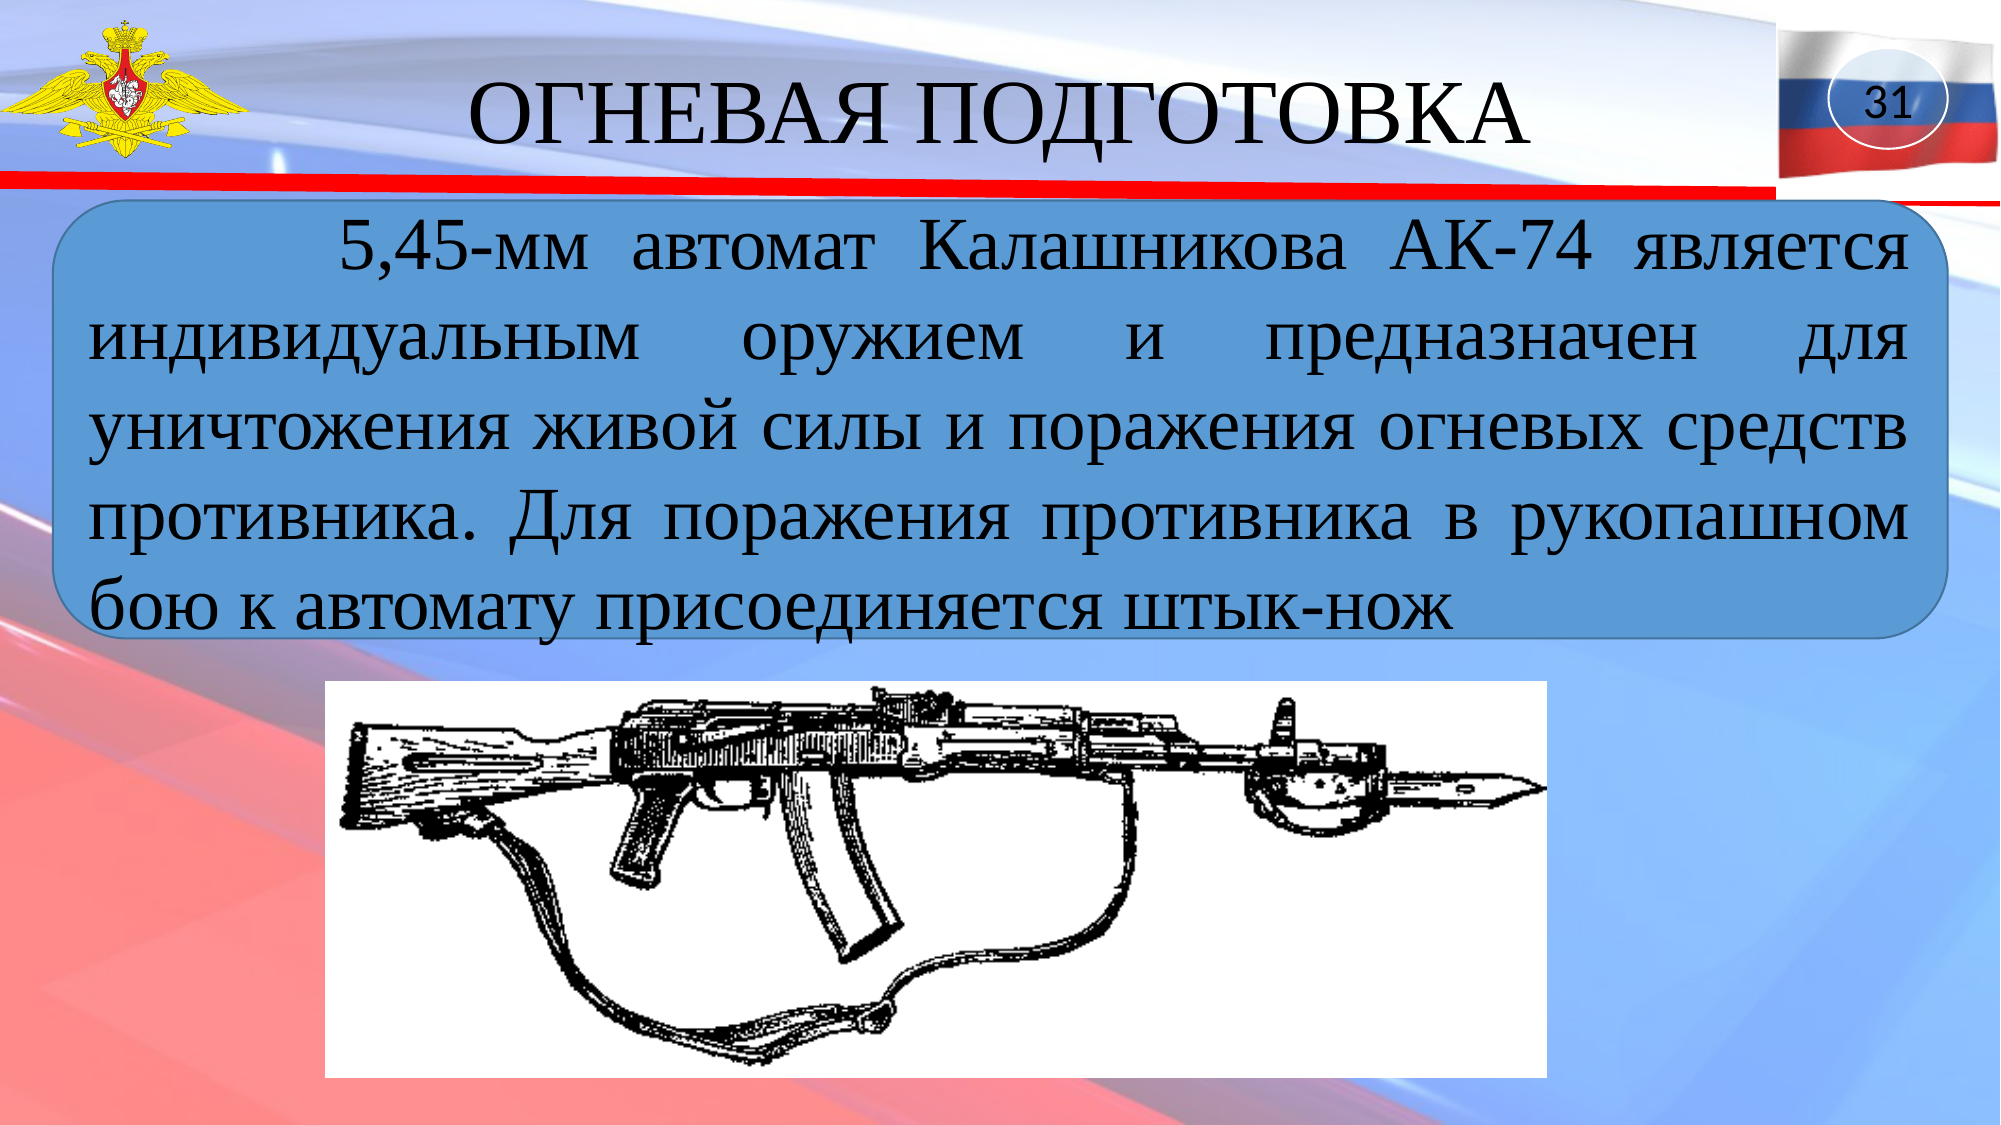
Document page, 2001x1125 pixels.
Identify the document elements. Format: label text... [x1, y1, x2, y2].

title ОГНЕВАЯ ПОДГОТОВКА [250, 59, 1776, 179]
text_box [0, 179, 1776, 198]
picture [325, 681, 1547, 1078]
picture [0, 0, 250, 190]
picture [1776, 7, 2000, 201]
text_box 5,45-мм автомат Калашникова АК-74 является индивидуальным оружием и предназначен для уничтожения живой силы и поражения огневых средств противника. Для поражения противника в рукопашном бою к автомату присоединяется штык-нож [51, 199, 1949, 640]
